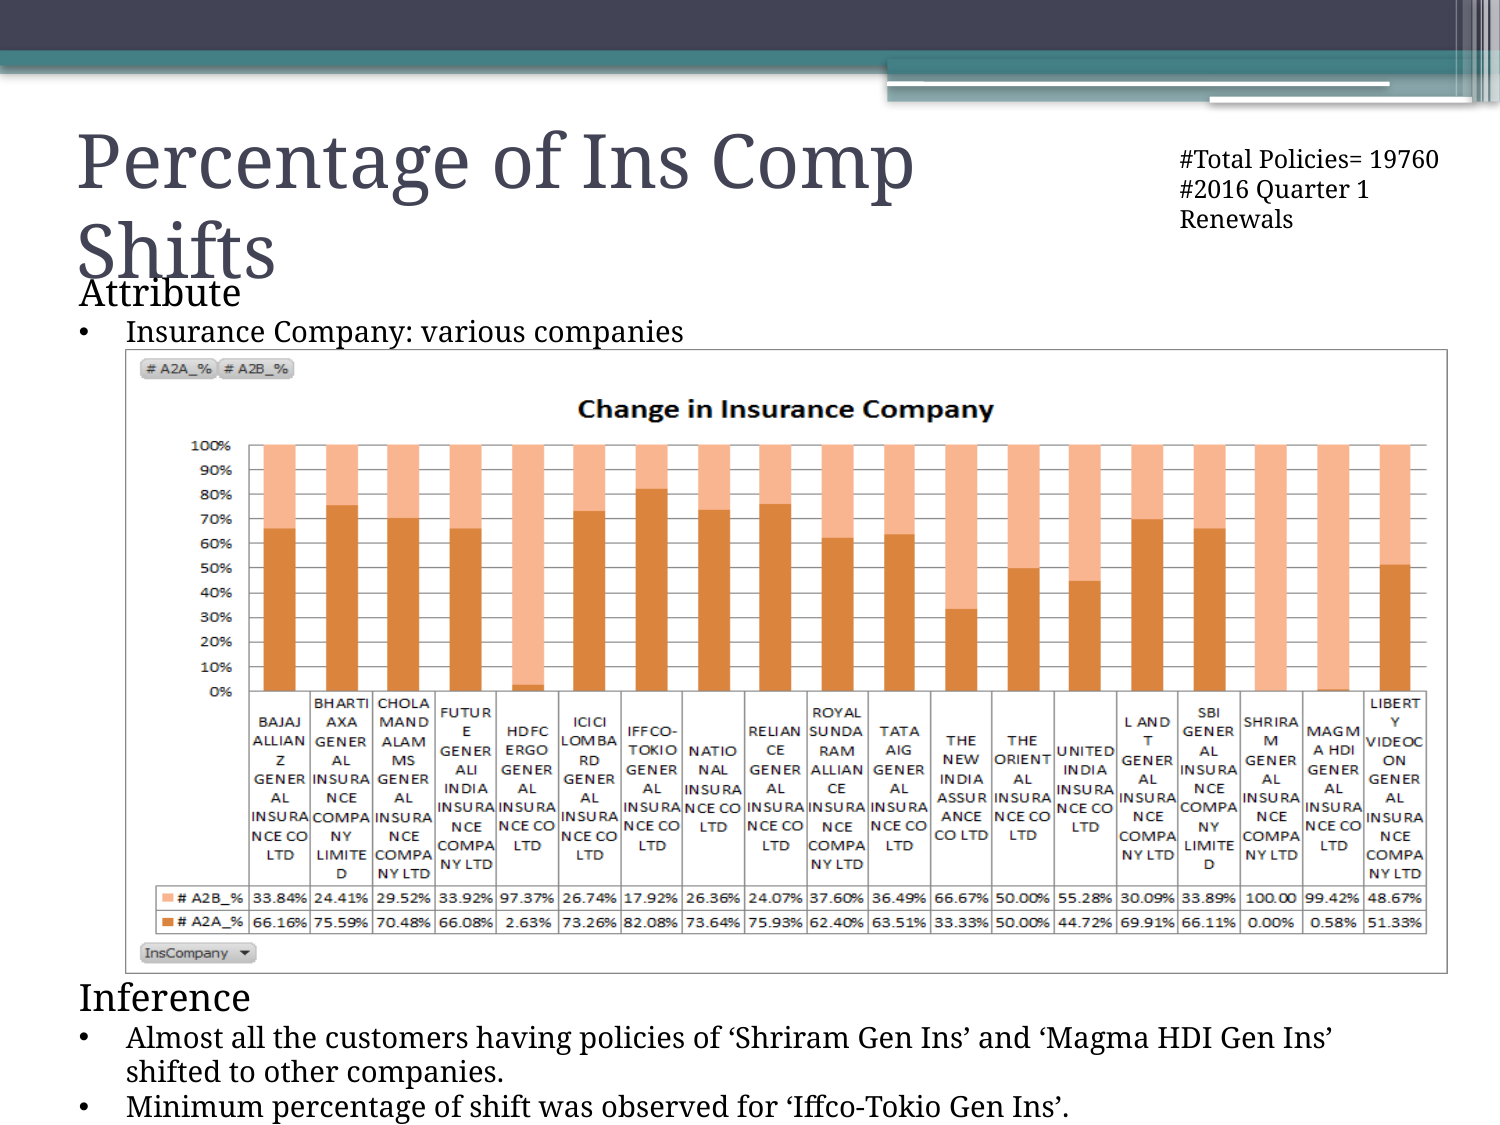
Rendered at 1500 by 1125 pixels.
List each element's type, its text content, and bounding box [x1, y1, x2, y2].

text_box Percentage of Ins Comp Shifts [62, 106, 1125, 301]
text_box Attribute Insurance Company: various companies [64, 261, 950, 356]
text_box #Total Policies= 19760 #2016 Quarter 1 Renewals [1164, 136, 1500, 242]
text_box Inference Almost all the customers having policies of ‘Shriram Gen Ins’ and ‘Magma HDI Gen Ins’ shifted to other companies. Minimum percentage of shift was observed for ‘Iffco-Tokio Gen Ins’. [64, 966, 1388, 1125]
picture [124, 348, 1449, 974]
